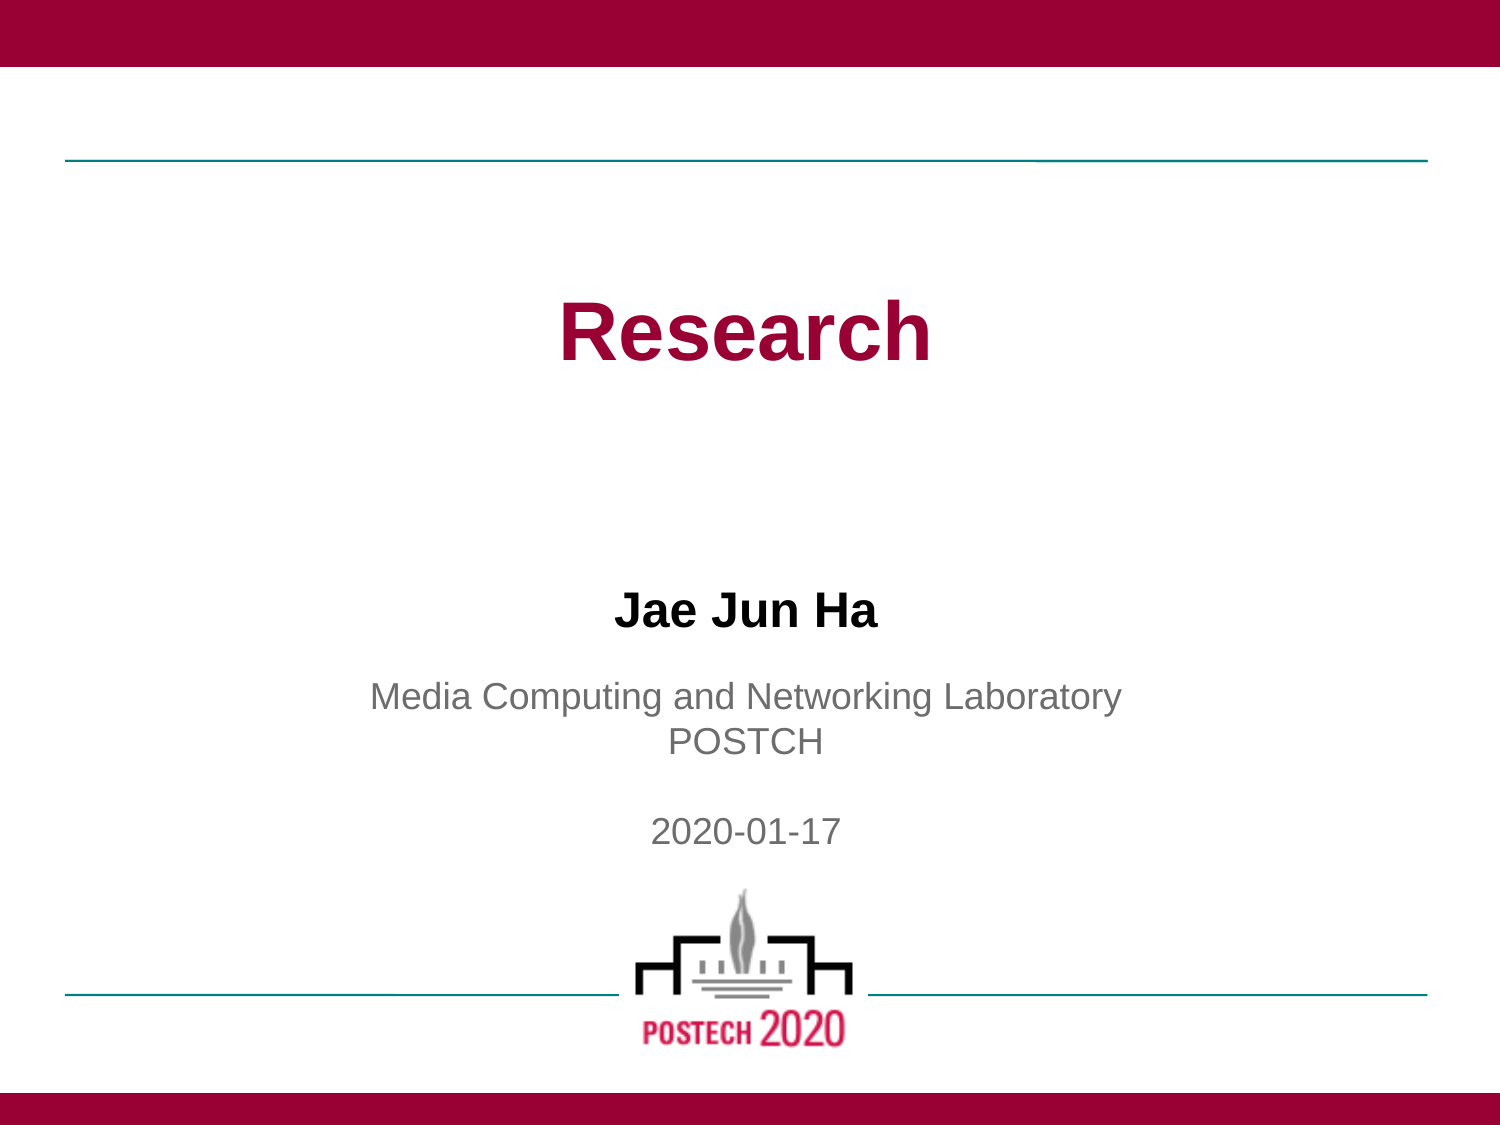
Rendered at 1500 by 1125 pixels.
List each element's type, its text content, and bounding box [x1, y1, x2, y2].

picture [619, 887, 868, 1054]
title Research Jae Jun Ha Media Computing and Networking Laboratory POSTCH 2020-01-17 [64, 443, 1428, 686]
